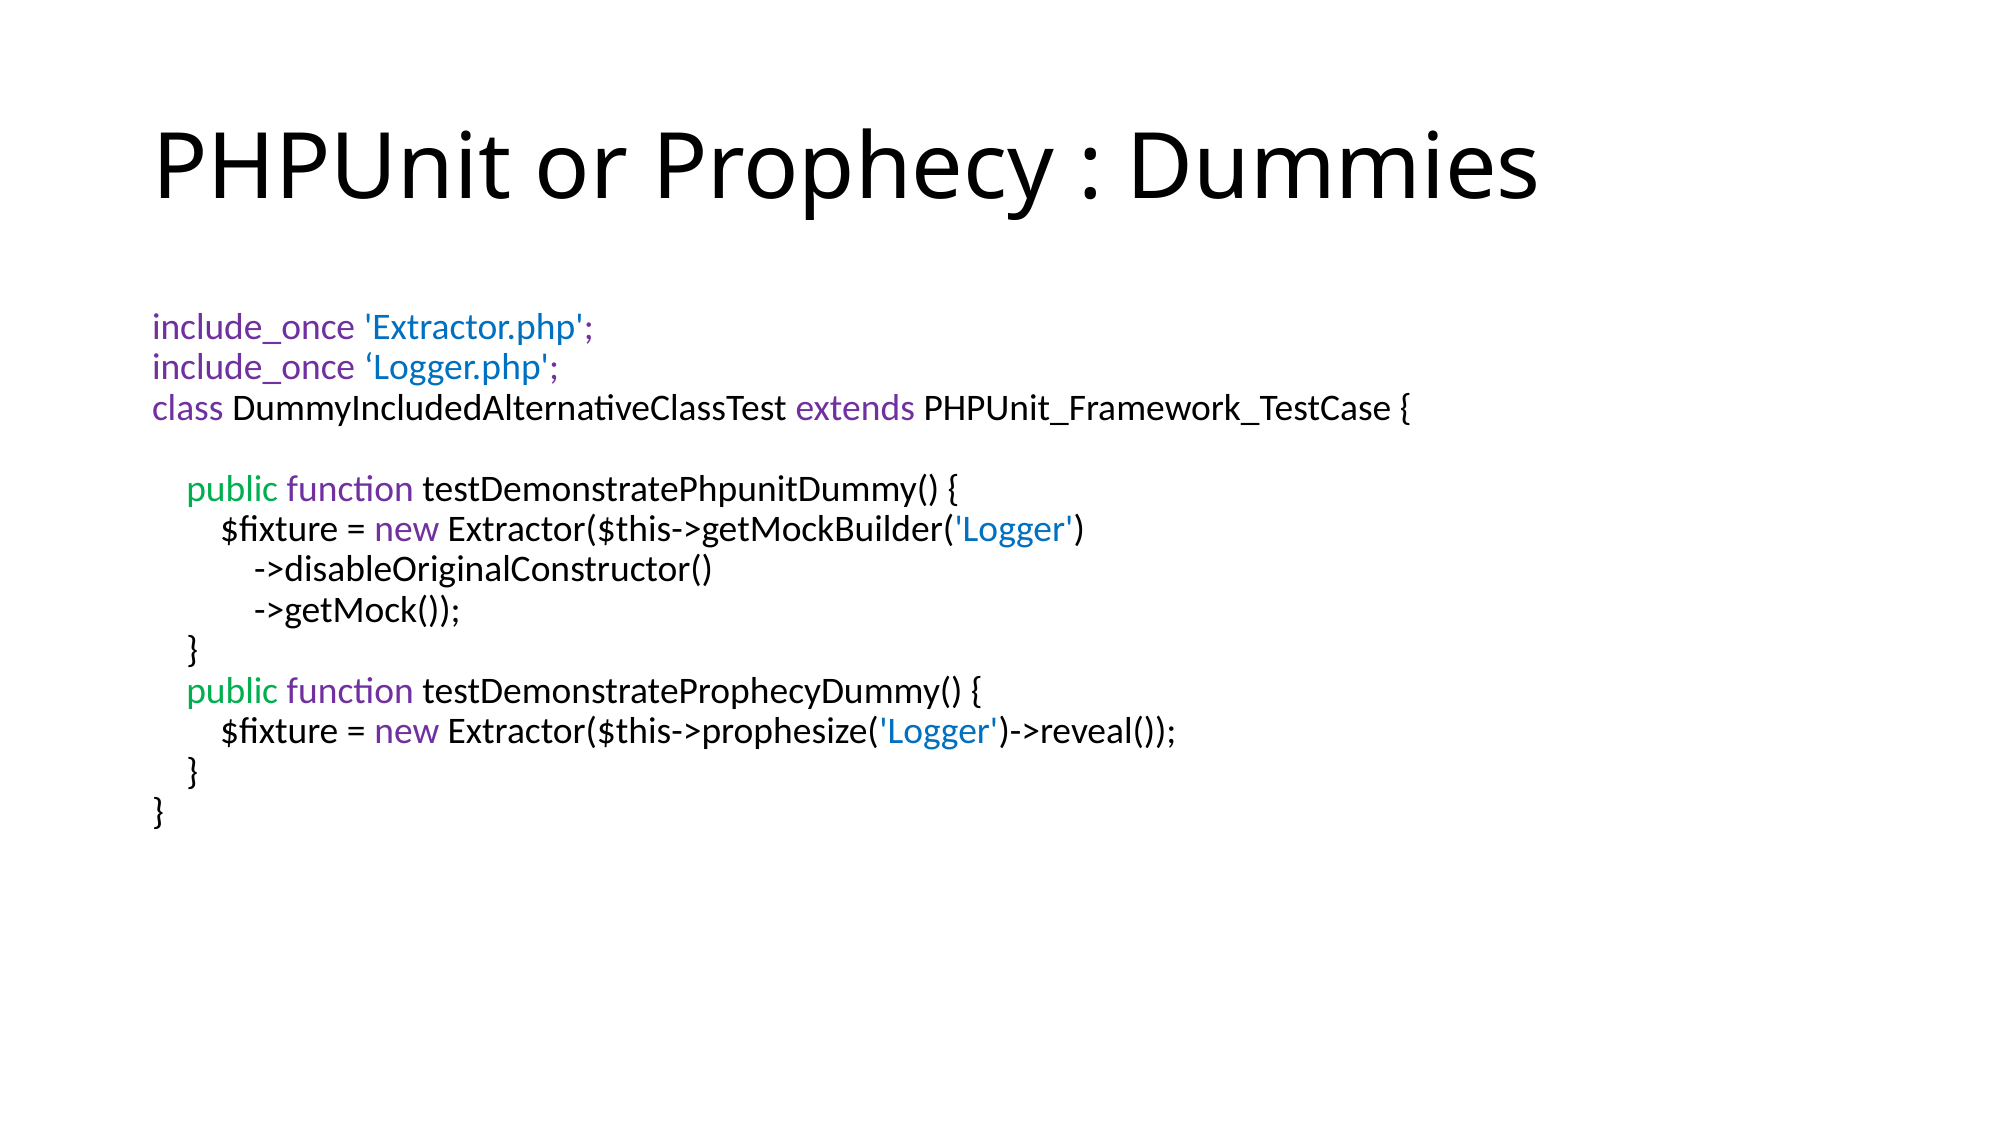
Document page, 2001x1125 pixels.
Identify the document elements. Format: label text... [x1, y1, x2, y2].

text_box include_once 'Extractor.php'; include_once ‘Logger.php'; class DummyIncludedAlternativeClassTest extends PHPUnit_Framework_TestCase { public function testDemonstratePhpunitDummy() { $fixture = new Extractor($this->getMockBuilder('Logger') ->disableOriginalConstructor() ->getMock()); } public function testDemonstrateProphecyDummy() { $fixture = new Extractor($this->prophesize('Logger')->reveal()); } } [137, 299, 1863, 1014]
text_box PHPUnit or Prophecy : Dummies [137, 59, 1863, 278]
